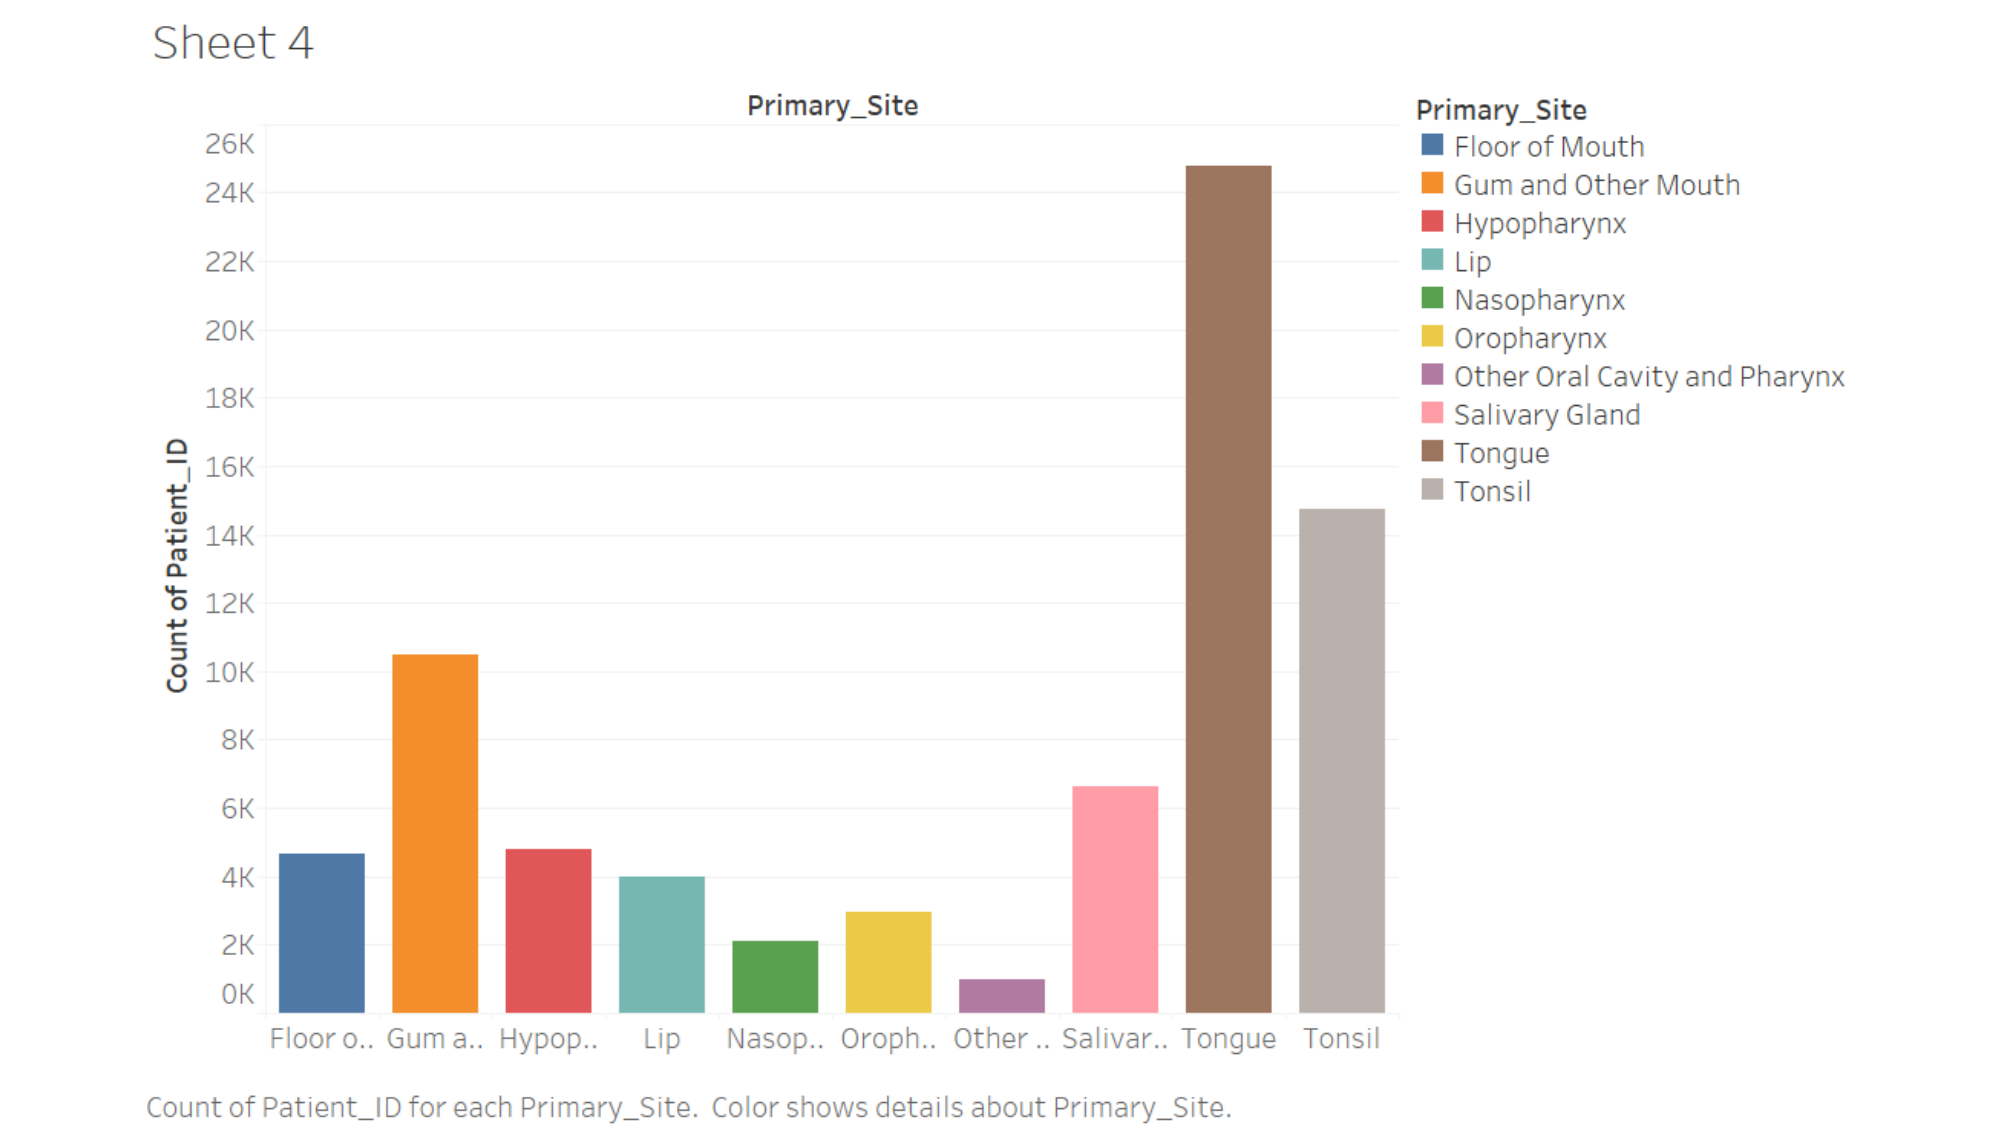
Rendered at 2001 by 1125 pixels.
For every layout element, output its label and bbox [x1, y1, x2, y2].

picture [146, 0, 1854, 1125]
